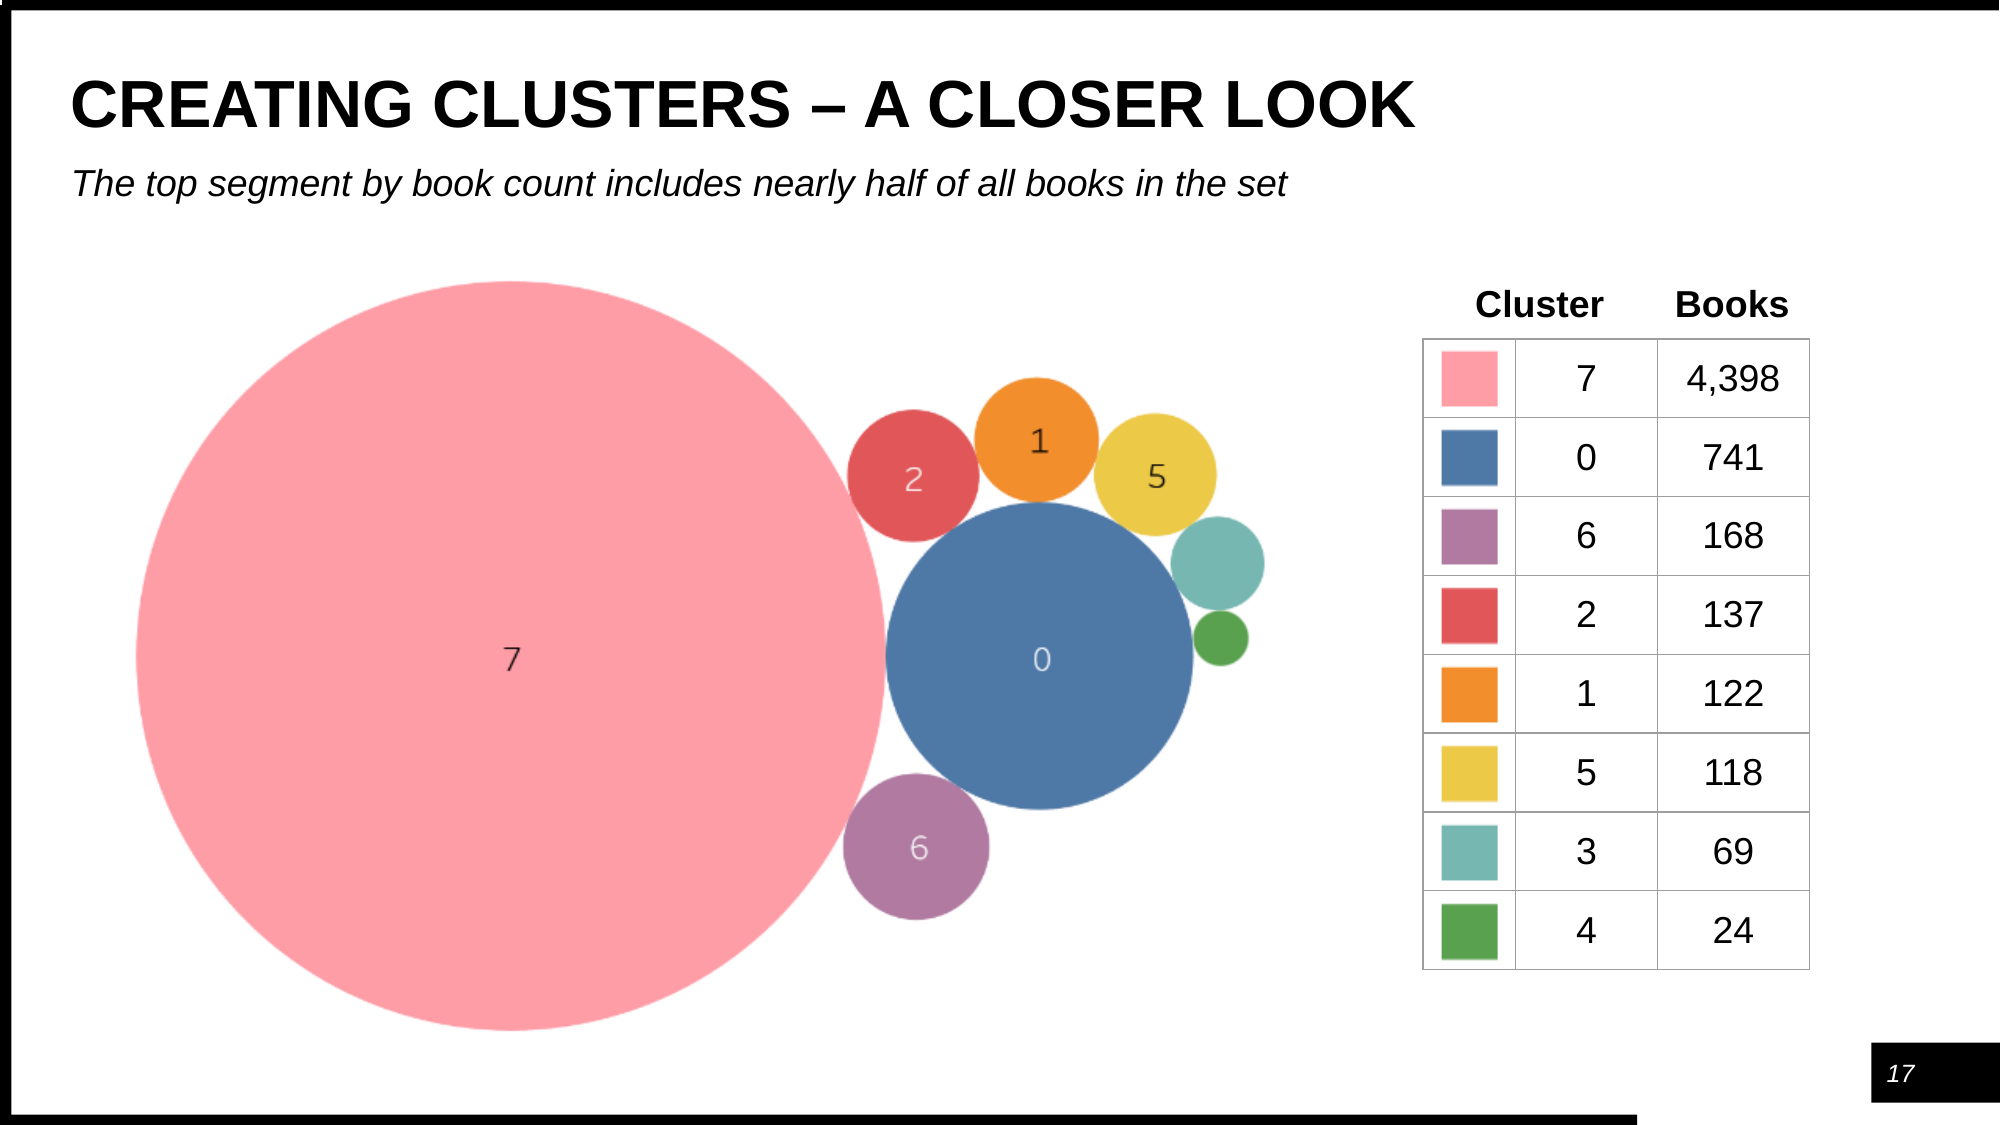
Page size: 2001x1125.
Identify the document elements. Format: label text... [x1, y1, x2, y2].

text_box Cluster [1428, 265, 1650, 336]
table_cell 2 [1519, 576, 1657, 654]
table_cell 122 [1658, 655, 1809, 732]
table_cell 24 [1658, 891, 1809, 969]
table_cell 5 [1519, 734, 1657, 811]
table_cell 741 [1658, 418, 1809, 496]
table_cell 137 [1658, 576, 1809, 654]
table_cell [1424, 576, 1429, 654]
picture [122, 246, 1304, 1061]
table_cell 0 [1519, 418, 1657, 496]
table_cell [1424, 418, 1429, 496]
table_cell [1424, 497, 1429, 575]
table_cell [1424, 655, 1429, 732]
table_cell 69 [1658, 813, 1809, 890]
table_cell [1424, 813, 1429, 890]
table_cell 3 [1519, 813, 1657, 890]
table_cell 168 [1658, 497, 1809, 575]
table_cell 6 [1519, 497, 1657, 575]
table_cell [1424, 891, 1429, 969]
table_cell 118 [1658, 734, 1809, 811]
slide_number ‹#› [1877, 1050, 1924, 1096]
picture [1434, 341, 1514, 973]
title CREATING CLUSTERS – A CLOSER LOOK [70, 70, 1580, 142]
table_header [1424, 340, 1433, 417]
table_cell 4 [1519, 891, 1657, 969]
table_cell [1424, 734, 1429, 811]
text_box Books [1650, 265, 1814, 336]
table_header 7 [1516, 340, 1657, 417]
table_cell 1 [1519, 655, 1657, 732]
list The top segment by book count includes nearly half of all books in the set [70, 164, 1878, 225]
table_header 4,398 [1658, 340, 1809, 417]
